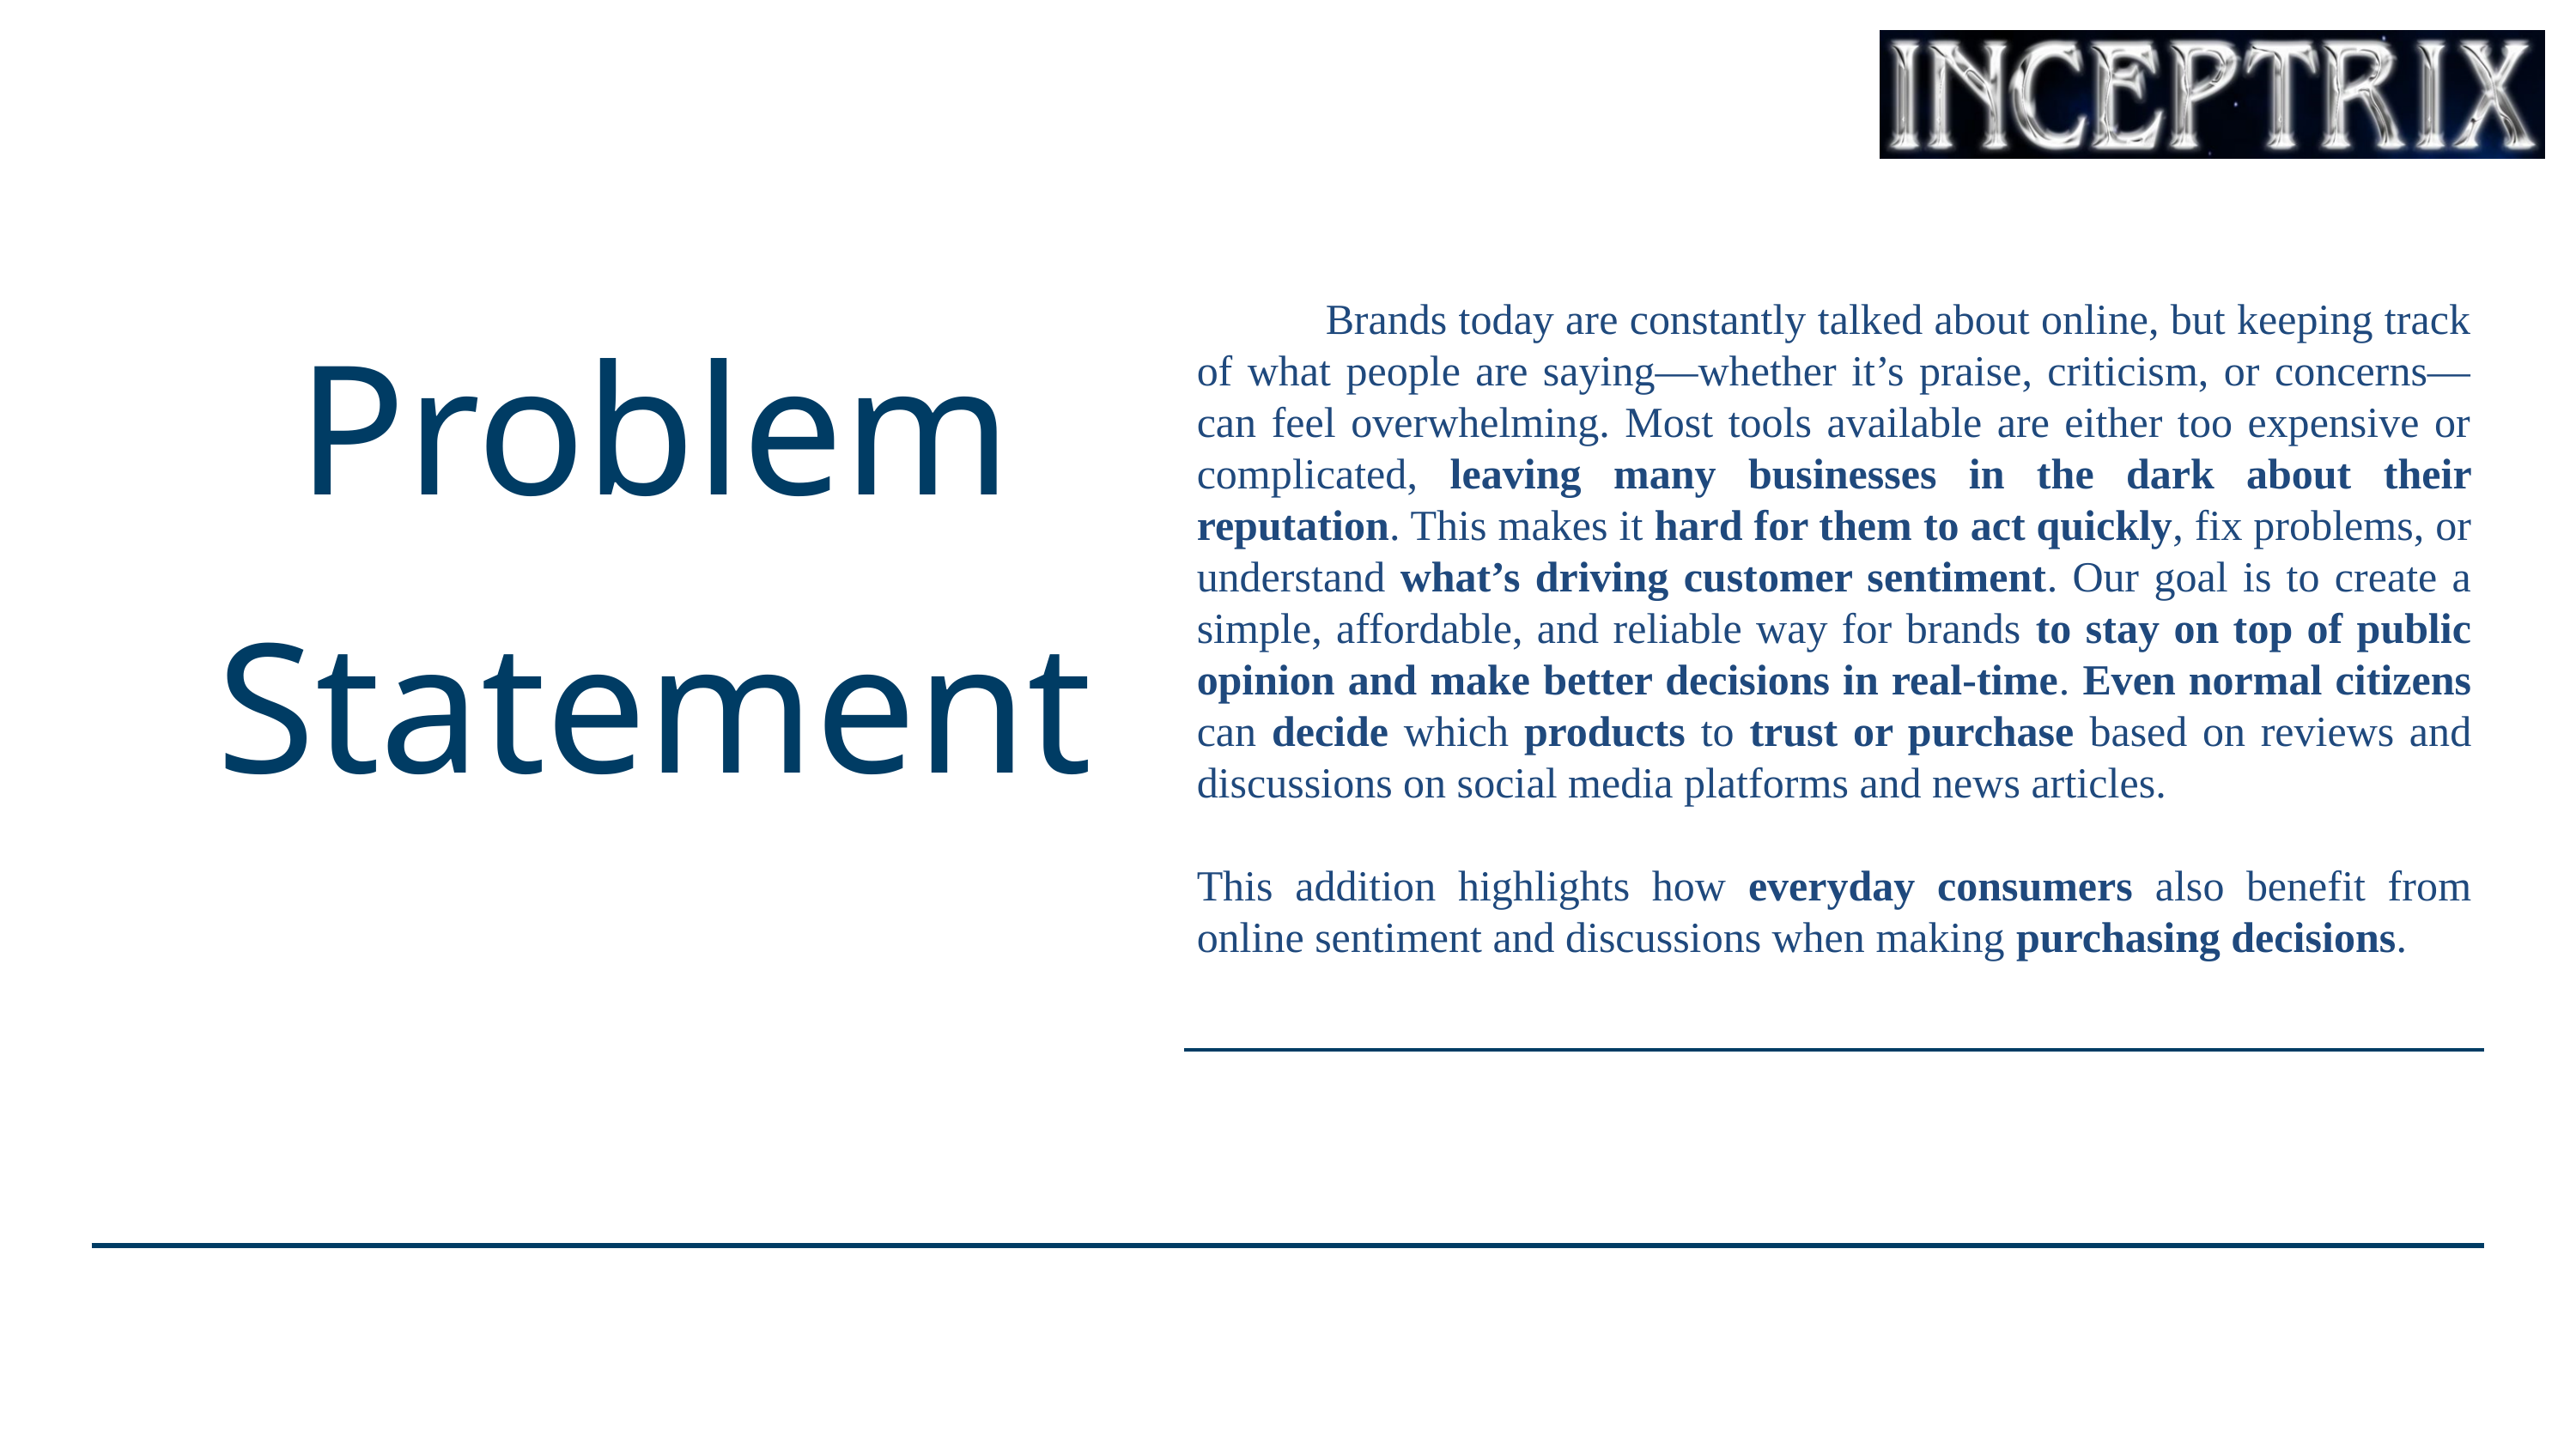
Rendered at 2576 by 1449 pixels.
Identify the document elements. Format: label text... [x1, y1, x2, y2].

text_box Problem Statement [153, 252, 1157, 809]
picture [1880, 30, 2545, 159]
text_box Brands today are constantly talked about online, but keeping track of what people are saying—whether it’s praise, criticism, or concerns—can feel overwhelming. Most tools available are either too expensive or complicated, leaving many businesses in the dark about their reputation. This makes it hard for them to act quickly, fix problems, or understand what’s driving customer sentiment. Our goal is to create a simple, affordable, and reliable way for brands to stay on top of public opinion and make better decisions in real-time. Even normal citizens can decide which products to trust or purchase based on reviews and discussions on social media platforms and news articles. This addition highlights how everyday consumers also benefit from online sentiment and discussions when making purchasing decisions. [1184, 285, 2485, 968]
